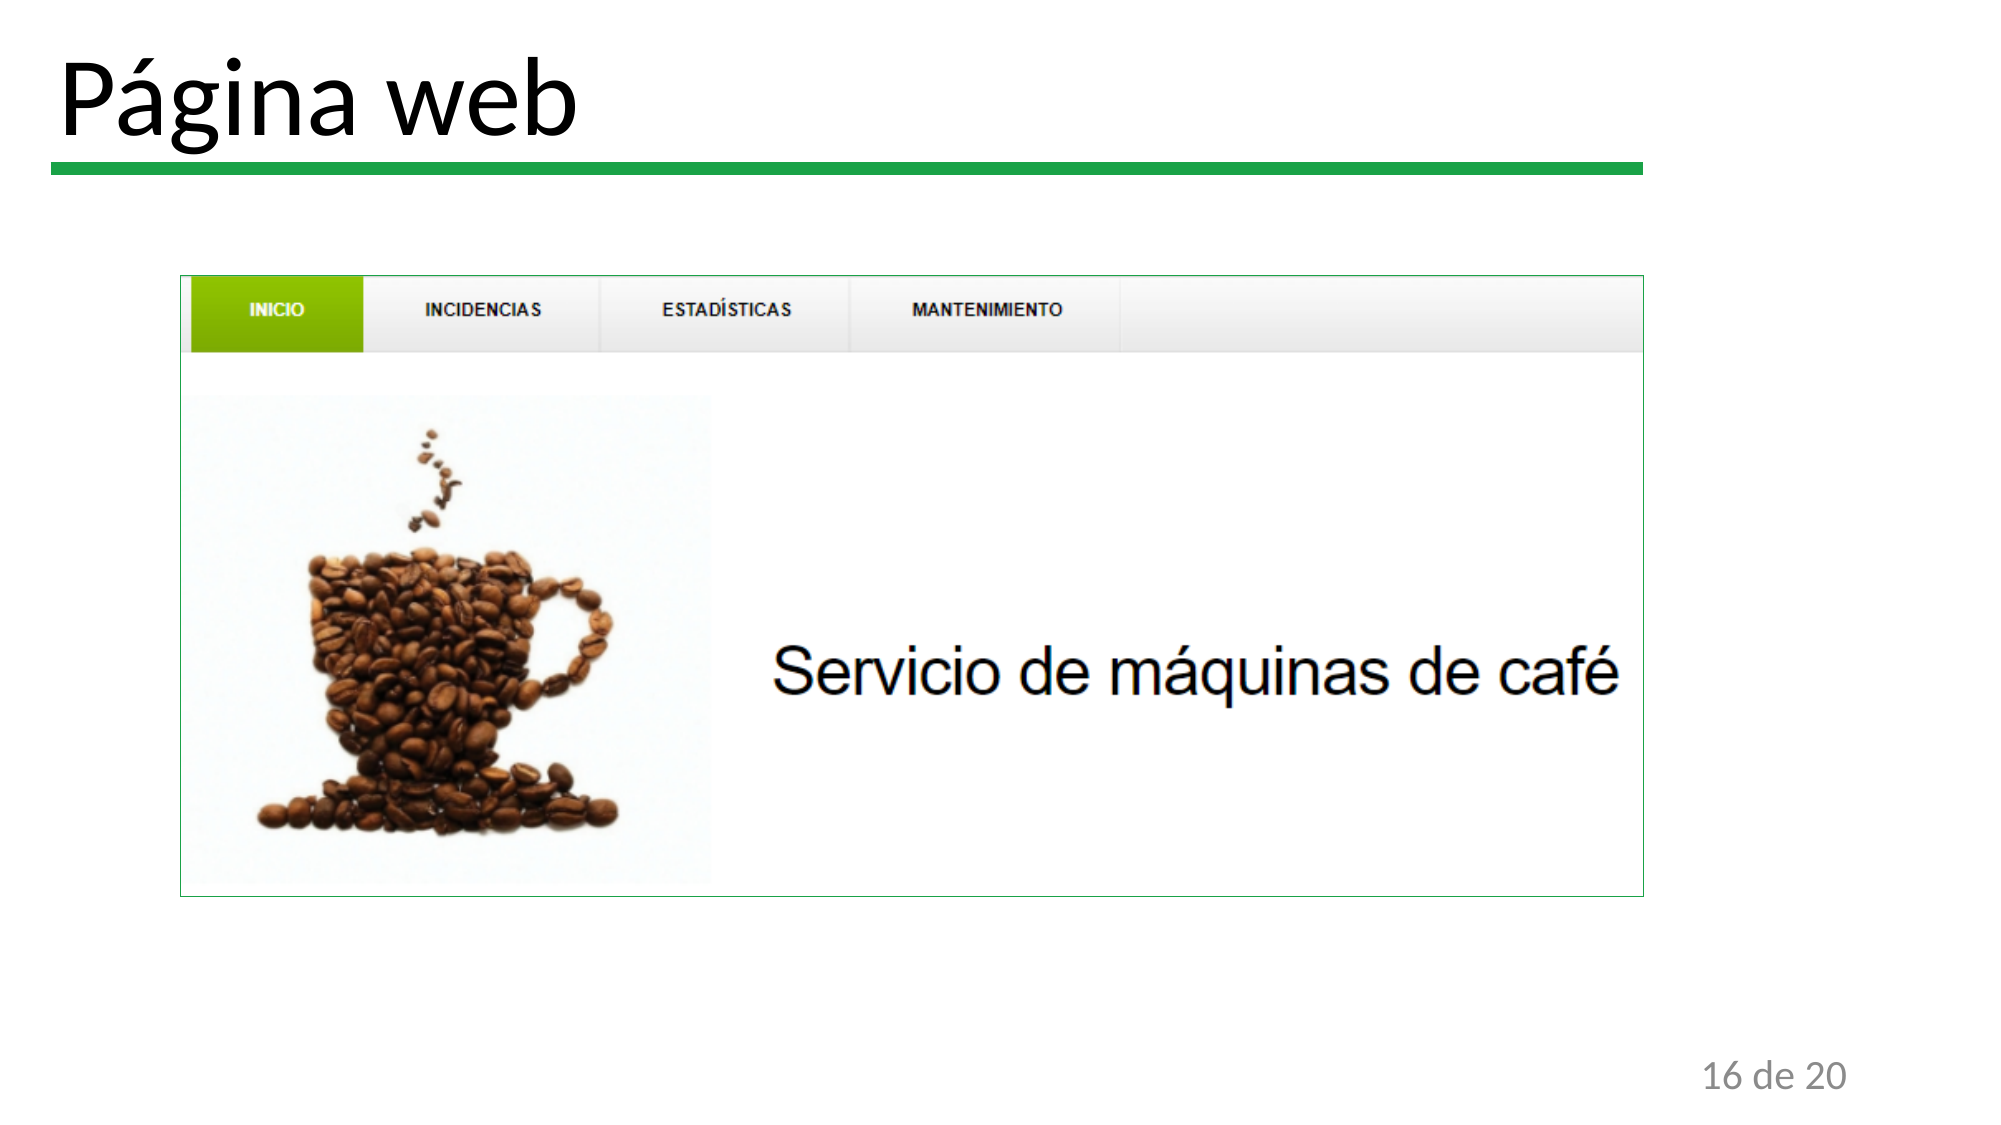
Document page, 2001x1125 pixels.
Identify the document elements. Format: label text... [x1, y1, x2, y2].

slide_number 16 de 20 [1412, 1042, 1863, 1103]
text_box Página web [44, 15, 1720, 166]
picture [180, 275, 1644, 897]
